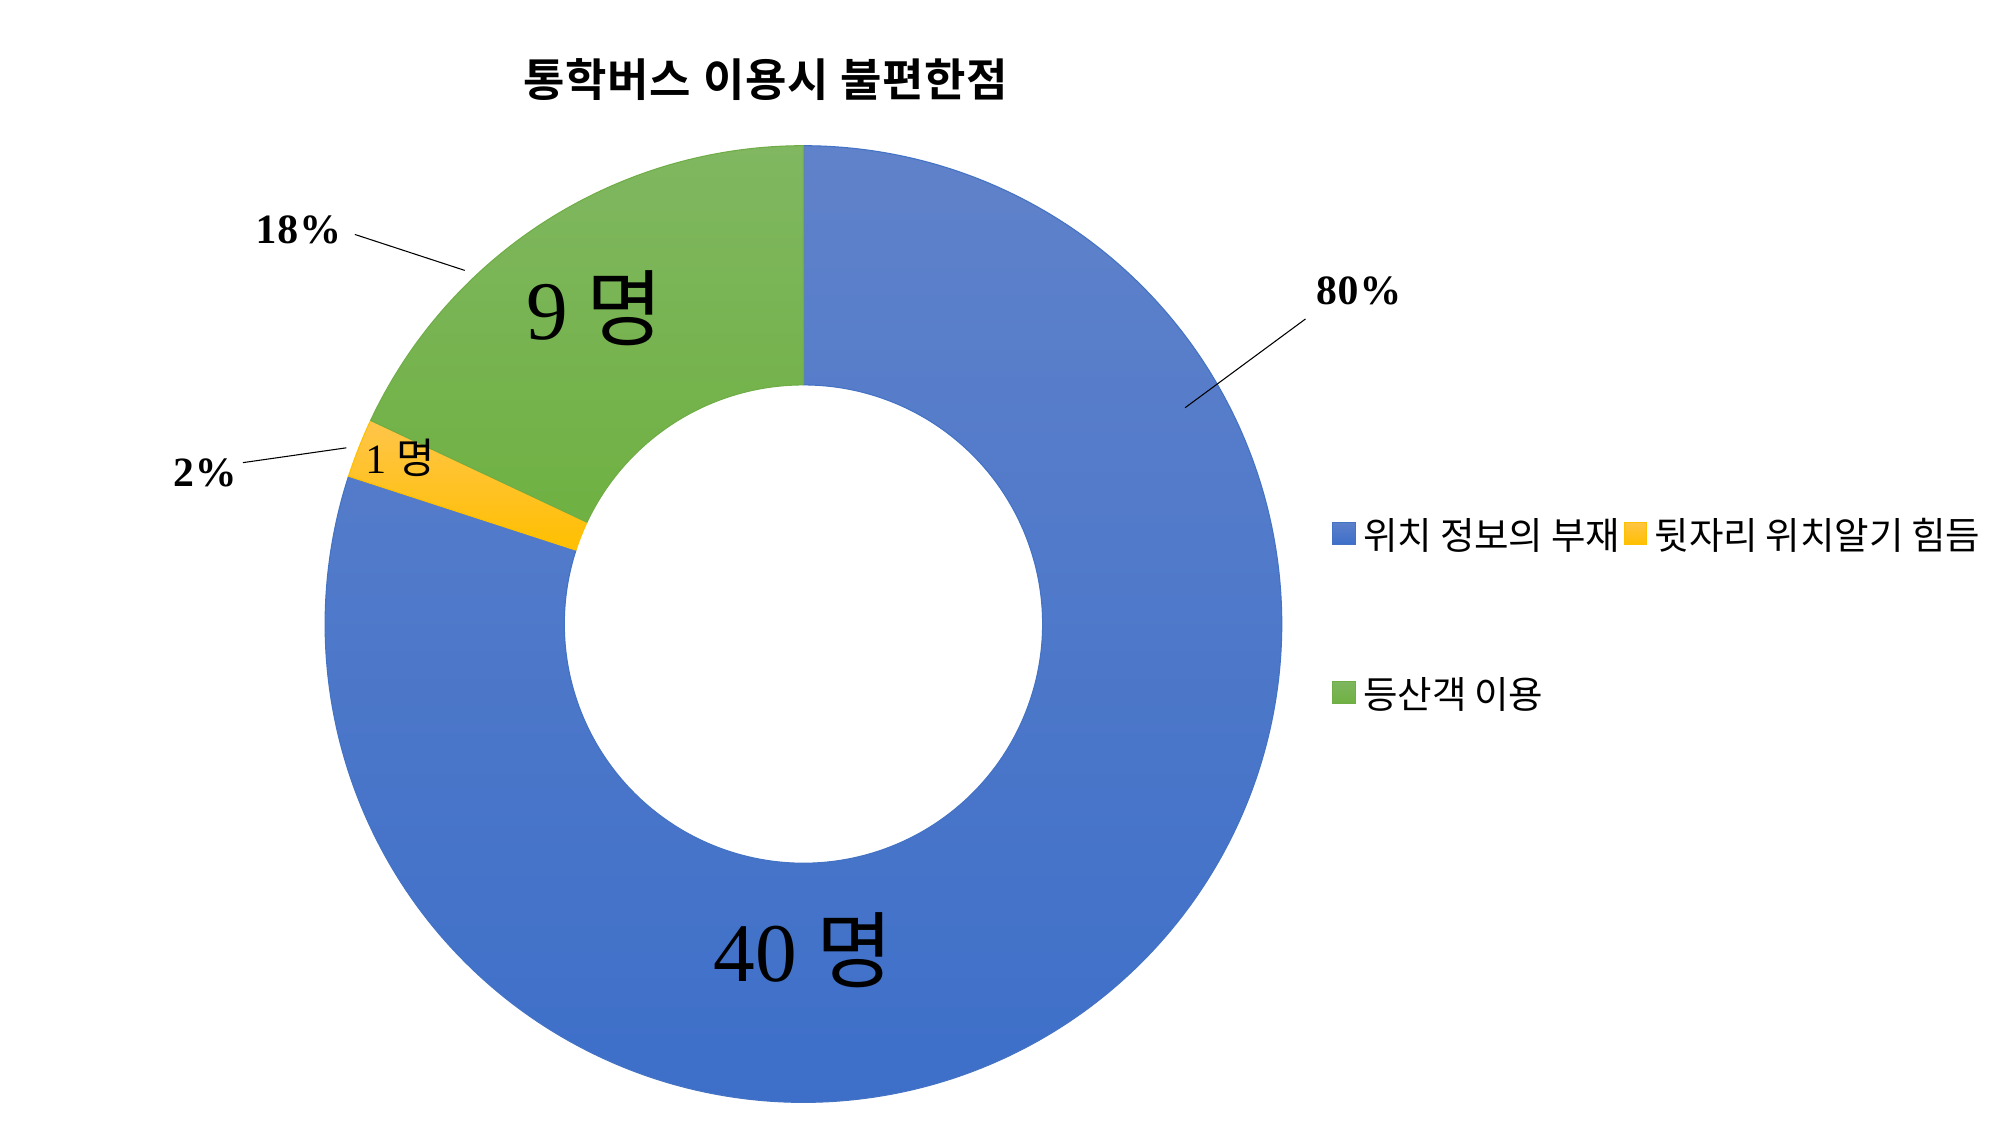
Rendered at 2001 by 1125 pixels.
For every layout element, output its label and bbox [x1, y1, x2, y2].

chart [0, 0, 2000, 1125]
